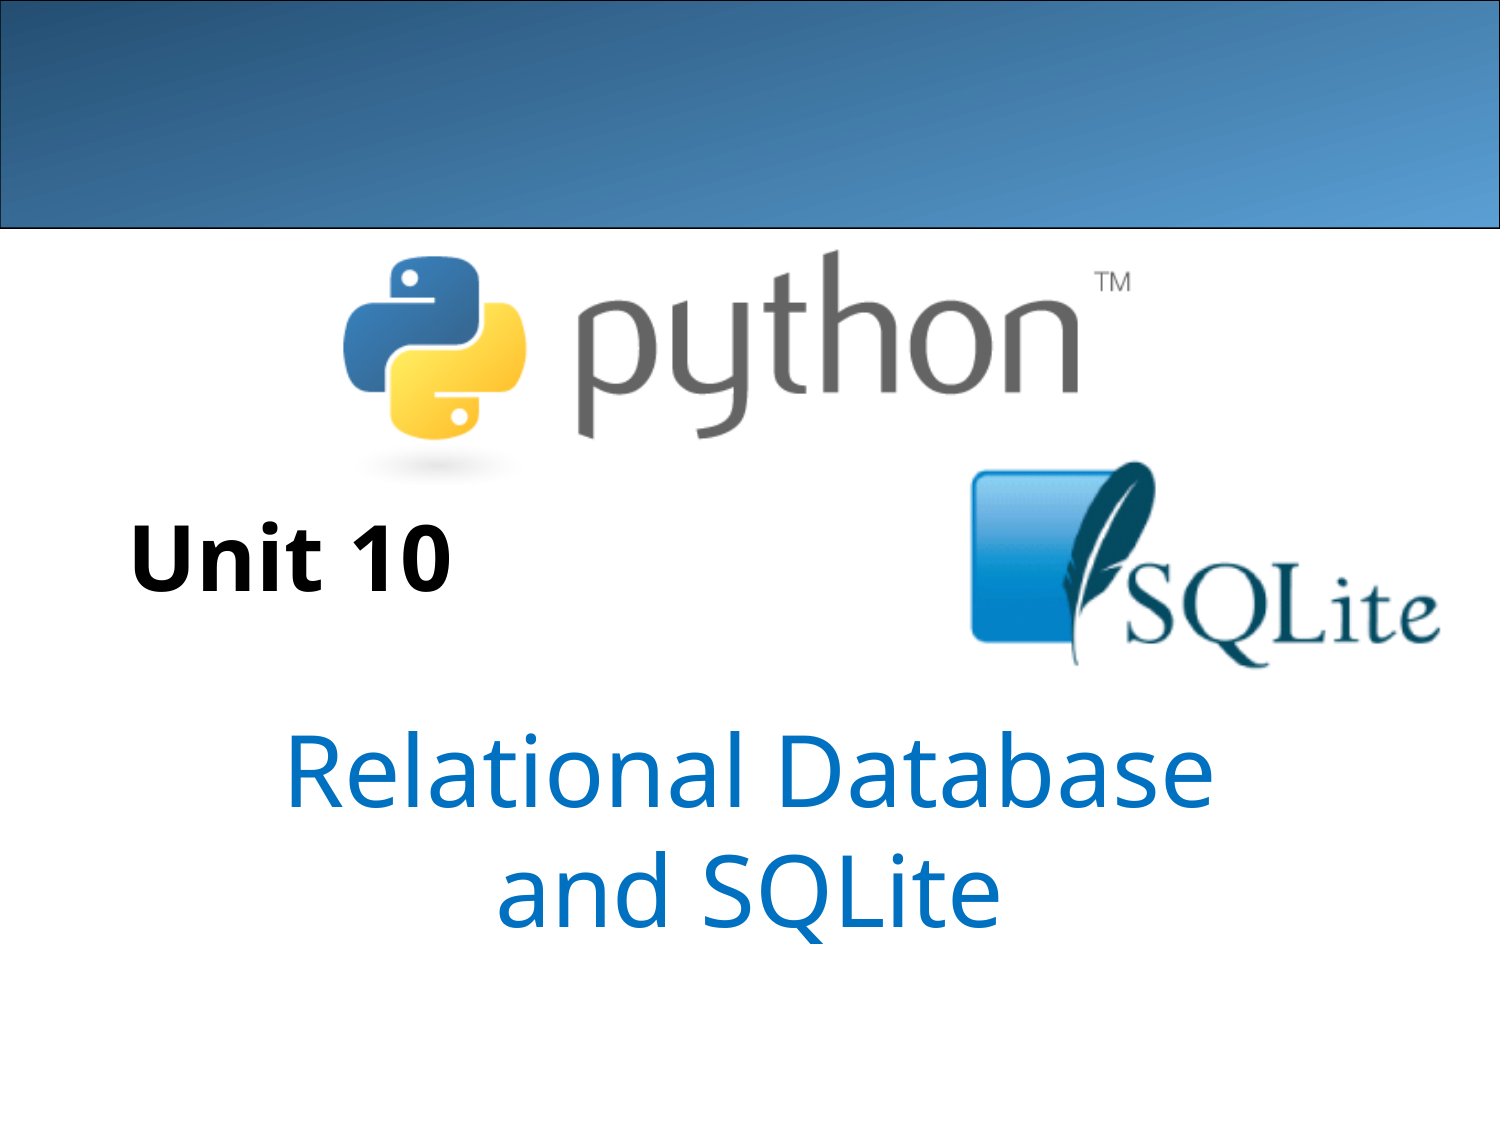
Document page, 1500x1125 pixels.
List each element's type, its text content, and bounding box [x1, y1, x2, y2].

subtitle Relational Database and SQLite [225, 699, 1275, 988]
picture [337, 237, 1150, 433]
title Unit 10 [112, 433, 1388, 675]
picture [962, 452, 1447, 675]
